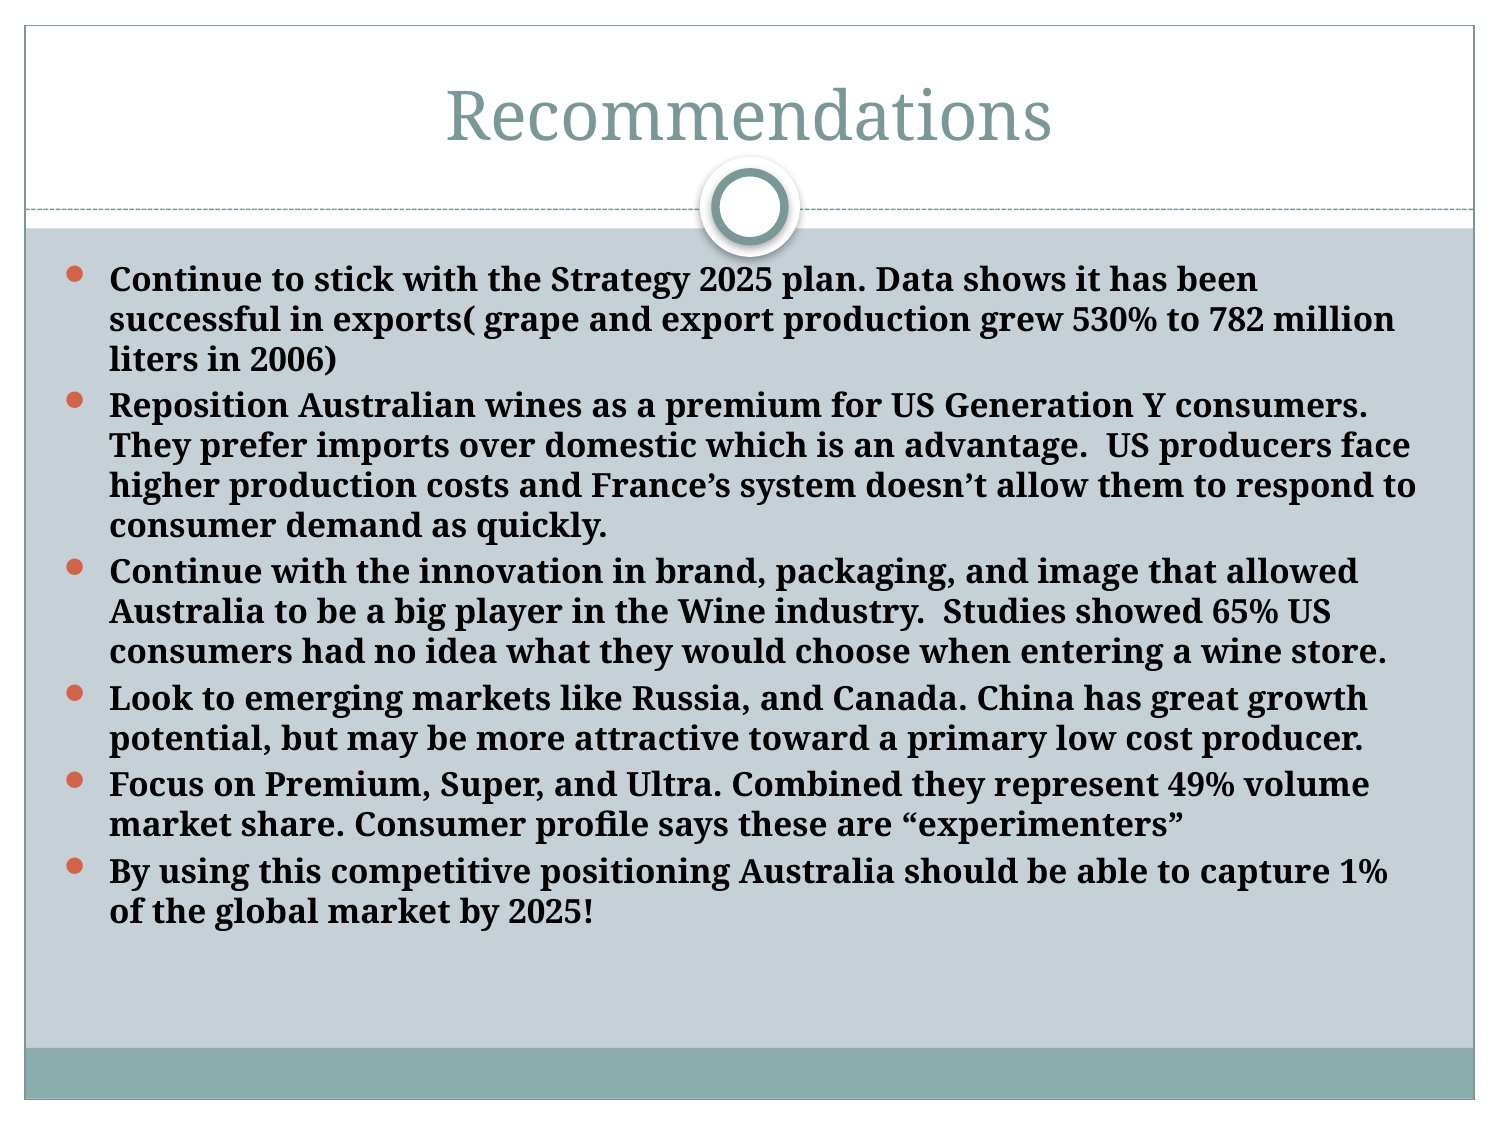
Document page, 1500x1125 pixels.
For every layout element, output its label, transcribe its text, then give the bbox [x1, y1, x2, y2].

title Recommendations [49, 37, 1450, 162]
list Continue to stick with the Strategy 2025 plan. Data shows it has been successful in exports( grape and export production grew 530% to 782 million liters in 2006) Reposition Australian wines as a premium for US Generation Y consumers. They prefer imports over domestic which is an advantage. US producers face higher production costs and France’s system doesn’t allow them to respond to consumer demand as quickly. Continue with the innovation in brand, packaging, and image that allowed Australia to be a big player in the Wine industry. Studies showed 65% US consumers had no idea what they would choose when entering a wine store. Look to emerging markets like Russia, and Canada. China has great growth potential, but may be more attractive toward a primary low cost producer. Focus on Premium, Super, and Ultra. Combined they represent 49% volume market share. Consumer profile says these are “experimenters” By using this competitive positioning Australia should be able to capture 1% of the global market by 2025! [49, 250, 1445, 1038]
